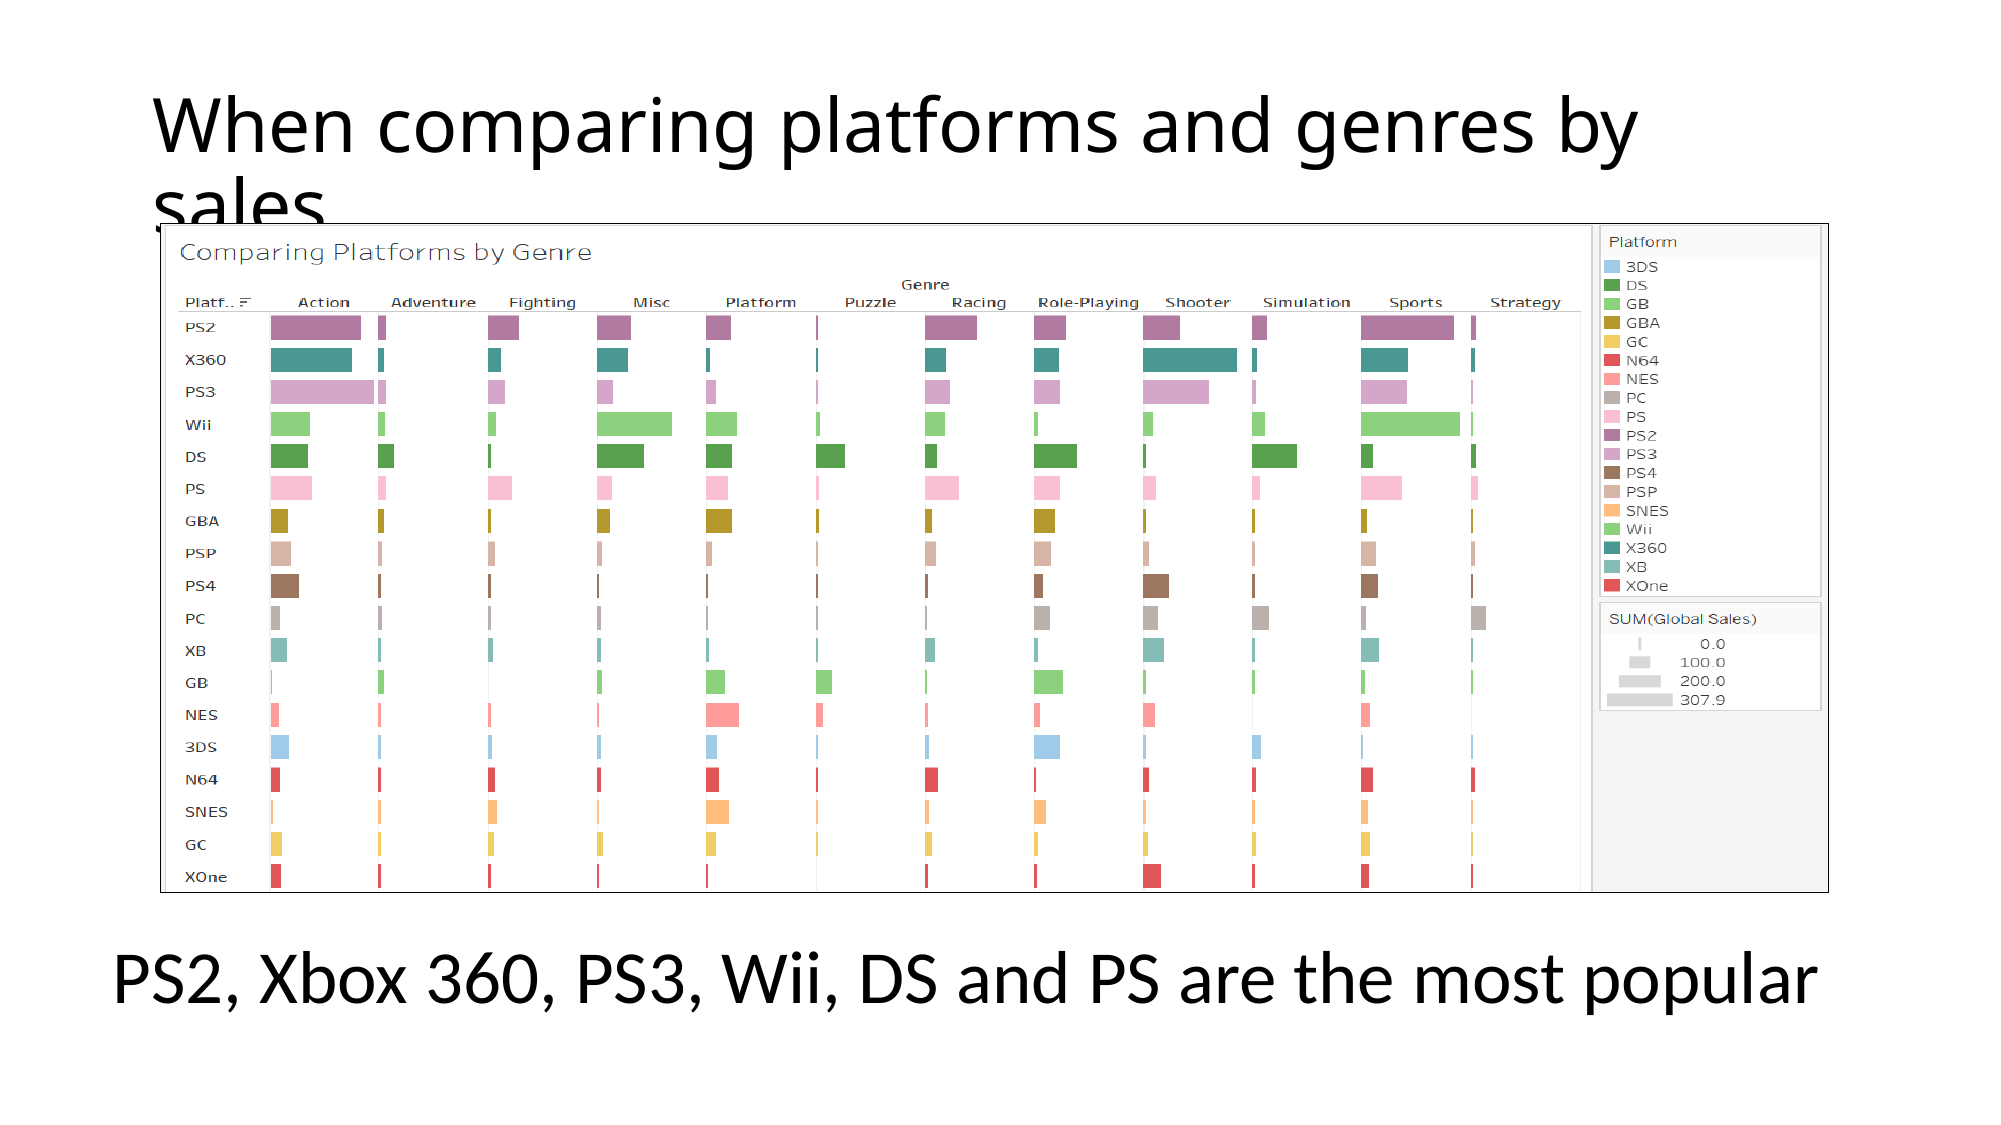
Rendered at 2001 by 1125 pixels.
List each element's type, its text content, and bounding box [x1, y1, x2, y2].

title When comparing platforms and genres by sales… [137, 59, 1863, 278]
text_box PS2, Xbox 360, PS3, Wii, DS and PS are the most popular [98, 921, 1877, 1027]
picture [160, 223, 1829, 893]
